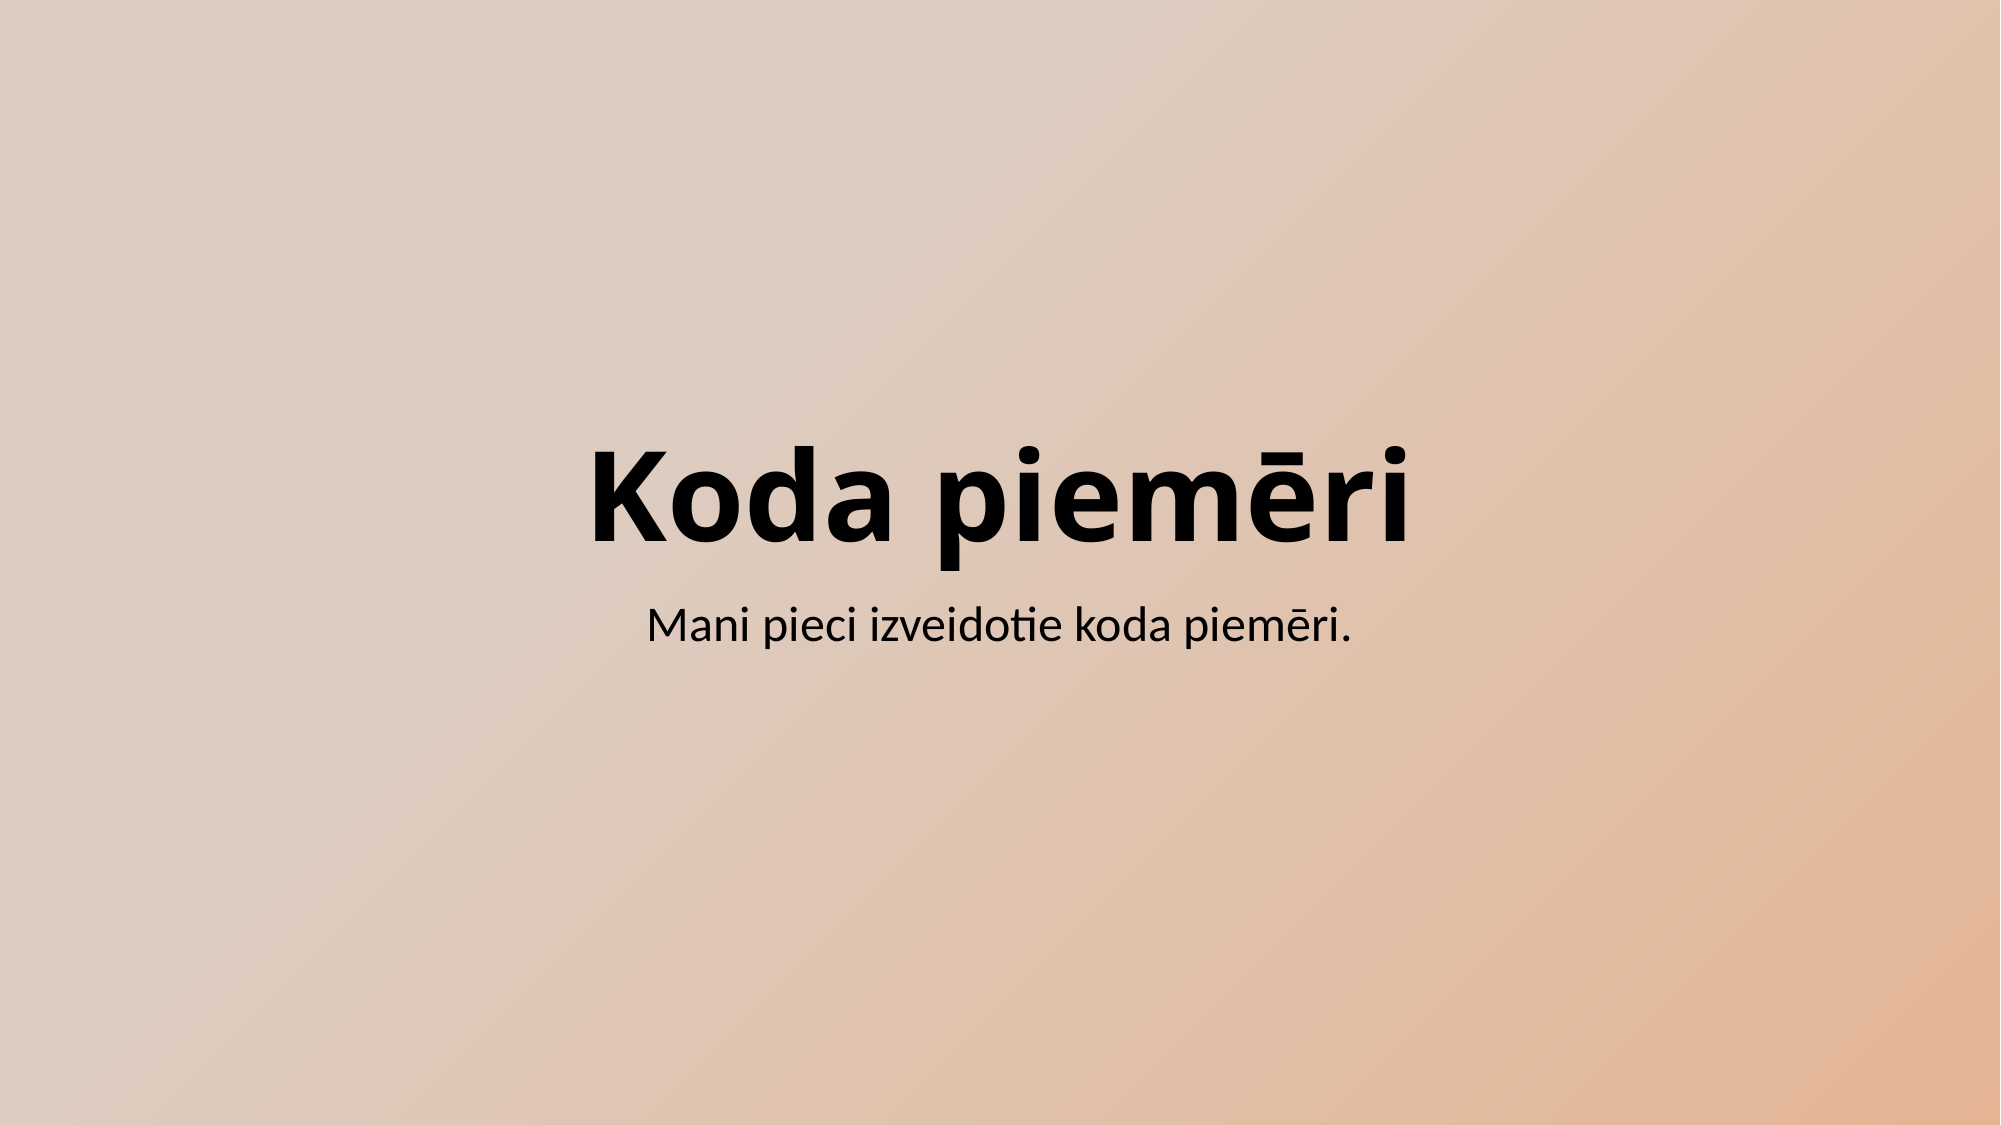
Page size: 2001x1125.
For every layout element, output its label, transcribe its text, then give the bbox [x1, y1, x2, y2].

title Koda piemēri [249, 184, 1750, 576]
subtitle Mani pieci izveidotie koda piemēri. [249, 590, 1750, 863]
